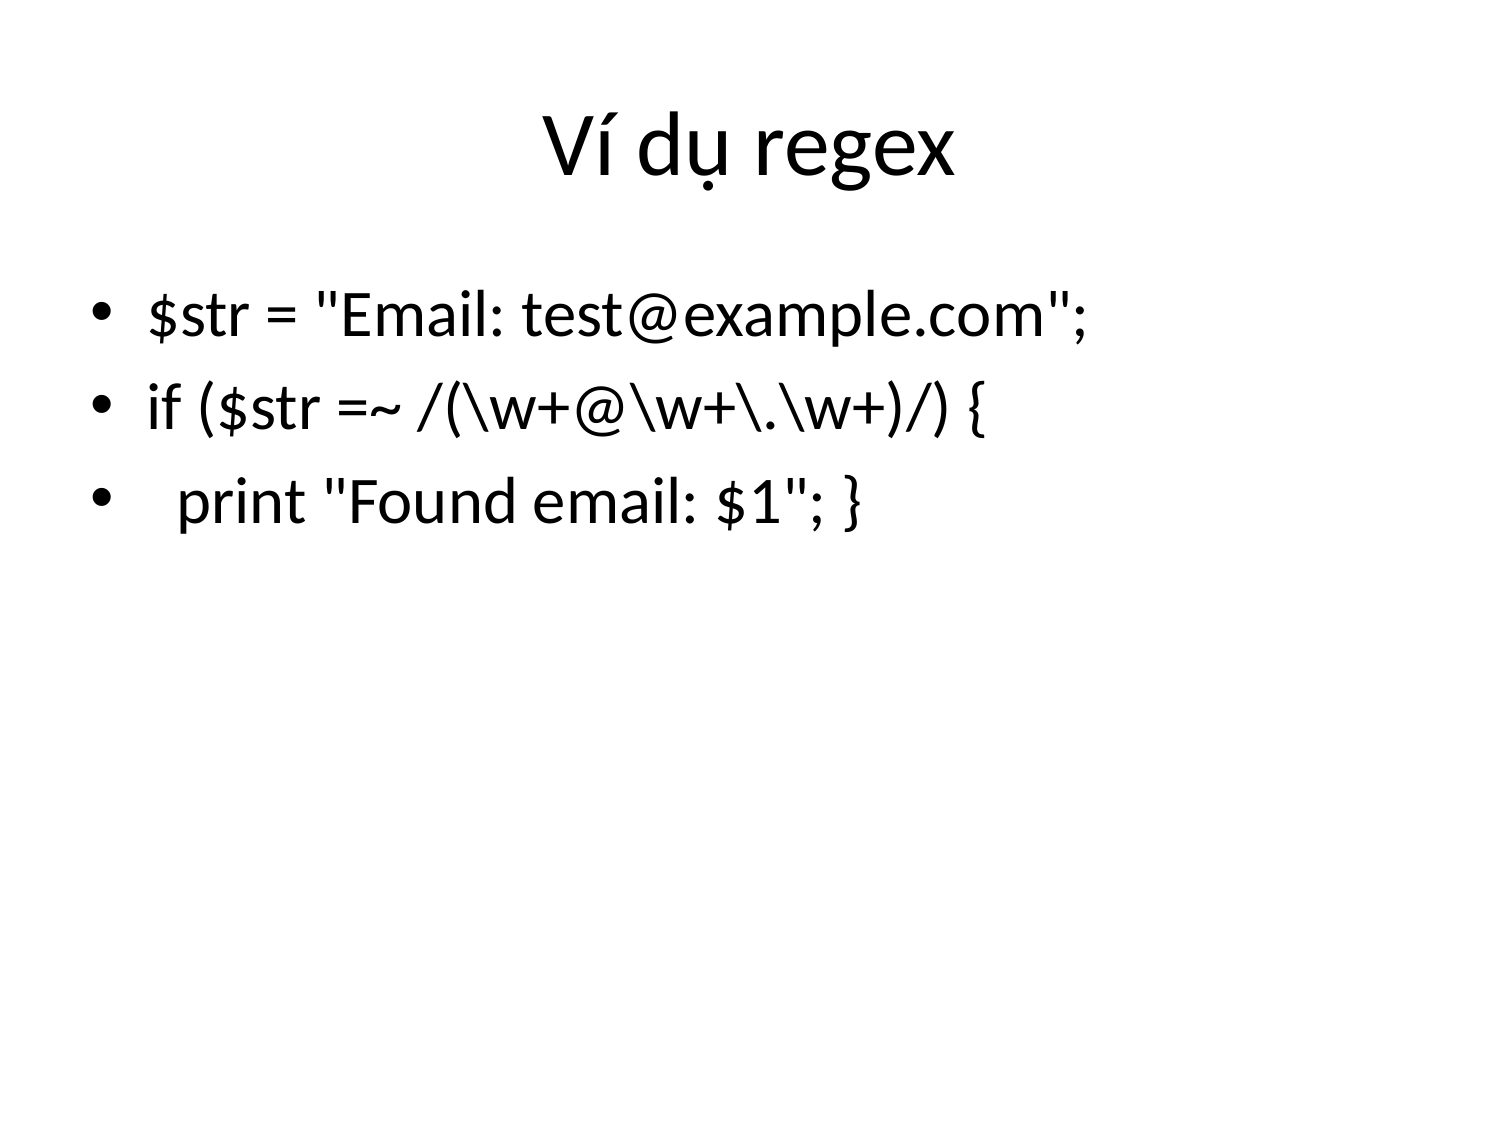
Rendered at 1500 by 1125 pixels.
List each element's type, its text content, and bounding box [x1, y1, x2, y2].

title Ví dụ regex [75, 45, 1425, 233]
list $str = "Email: test@example.com"; if ($str =~ /(\w+@\w+\.\w+)/) { print "Found email: $1"; } [75, 262, 1425, 1005]
